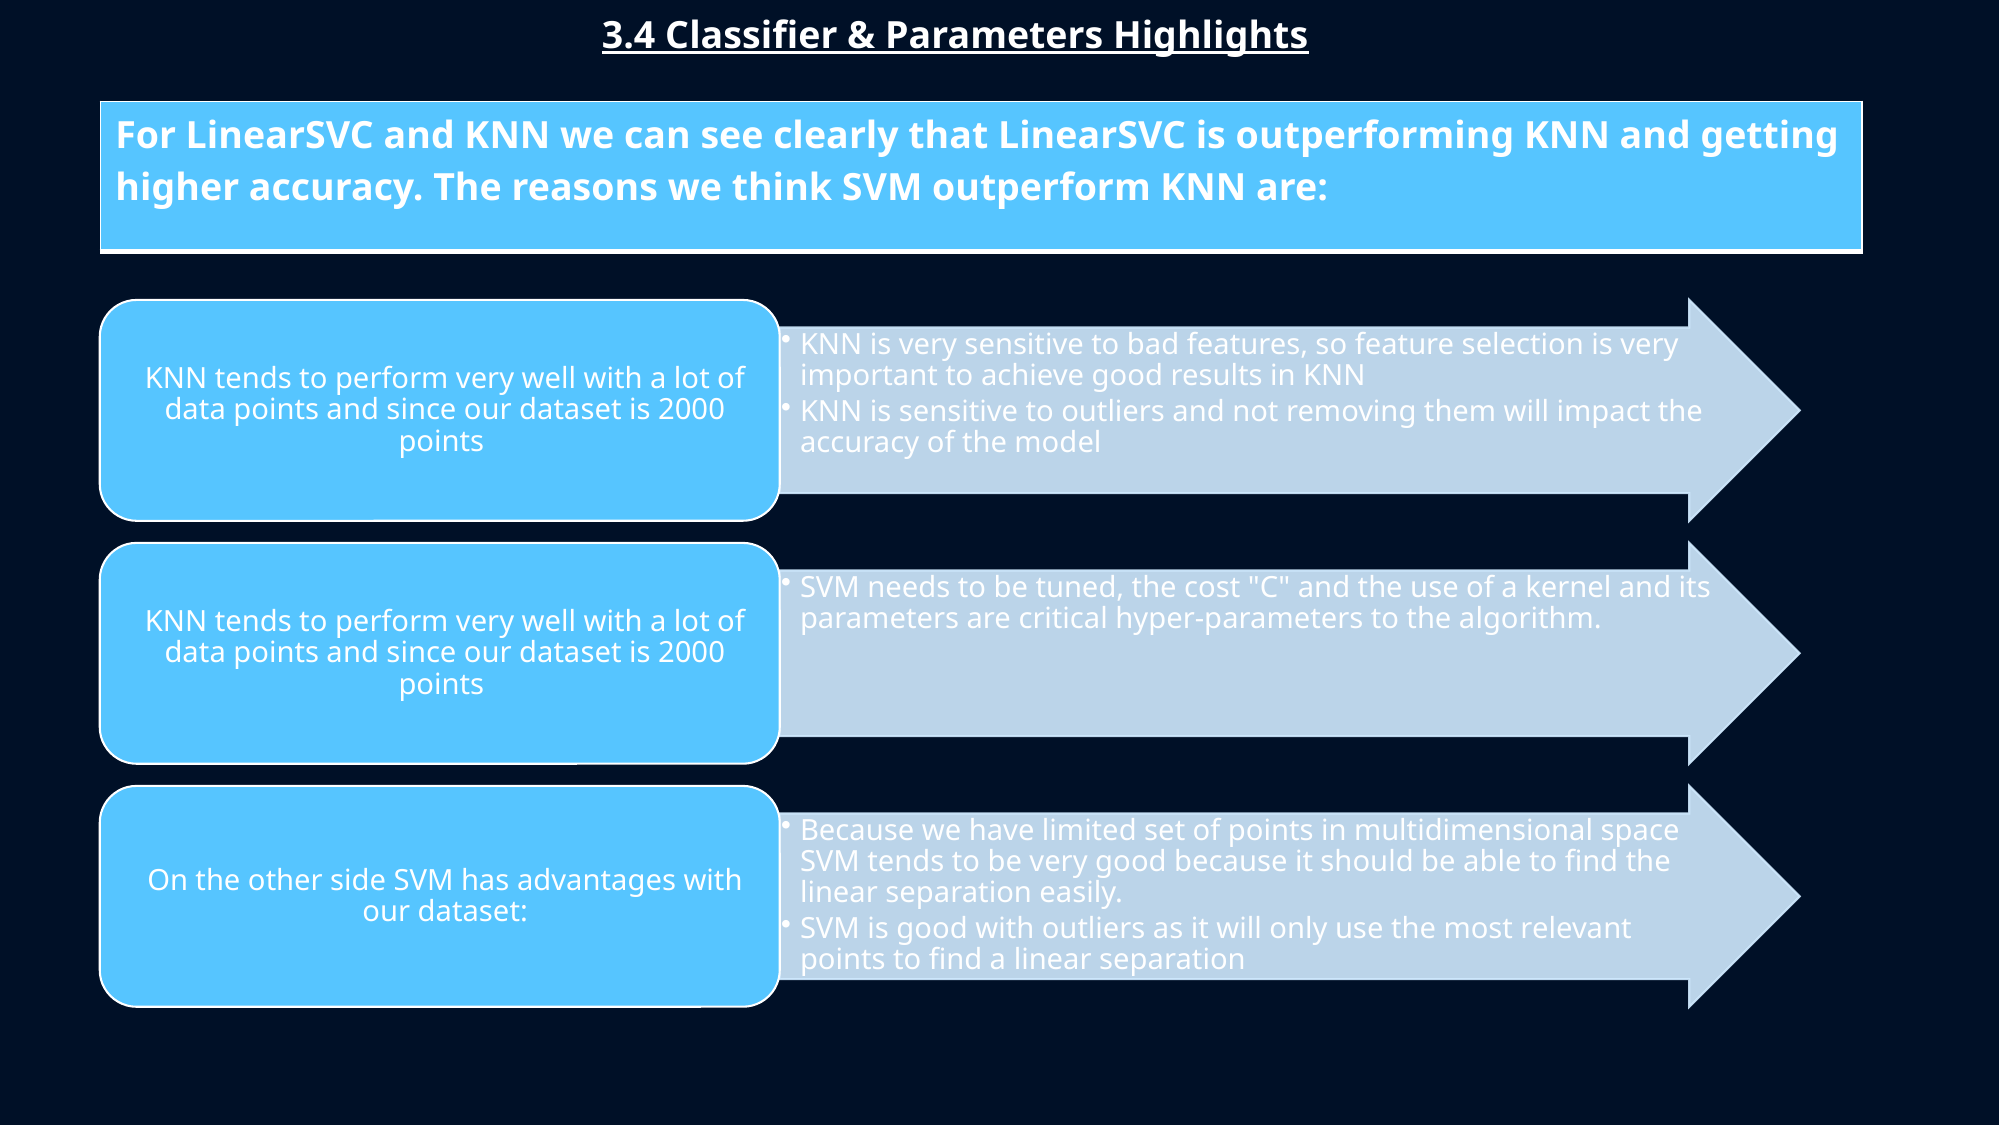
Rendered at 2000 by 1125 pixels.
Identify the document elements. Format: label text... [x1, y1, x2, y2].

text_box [99, 299, 1800, 1007]
table_header For LinearSVC and KNN we can see clearly that LinearSVC is outperforming KNN and getting higher accuracy. The reasons we think SVM outperform KNN are: [101, 102, 1861, 249]
text_box 3.4 Classifier & Parameters Highlights [587, 3, 1350, 101]
